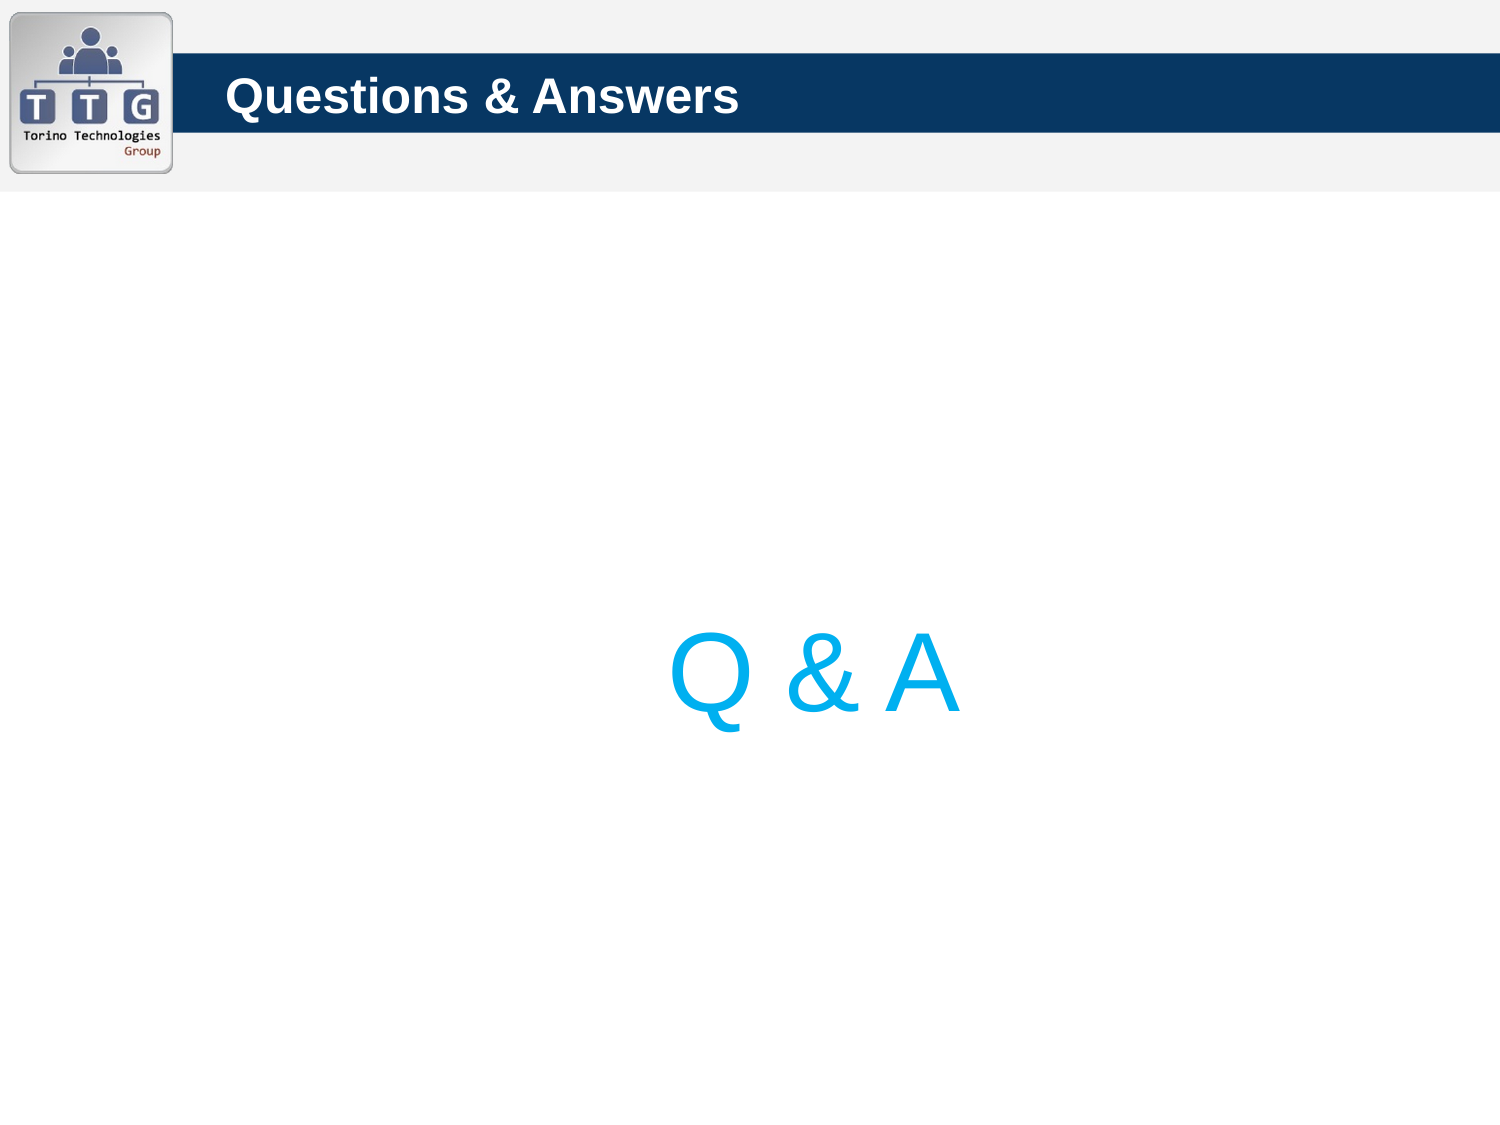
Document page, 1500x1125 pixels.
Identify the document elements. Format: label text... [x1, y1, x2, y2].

picture [9, 12, 173, 174]
text_box Q & A [137, 299, 1485, 1014]
title Questions & Answers [210, 53, 1500, 133]
